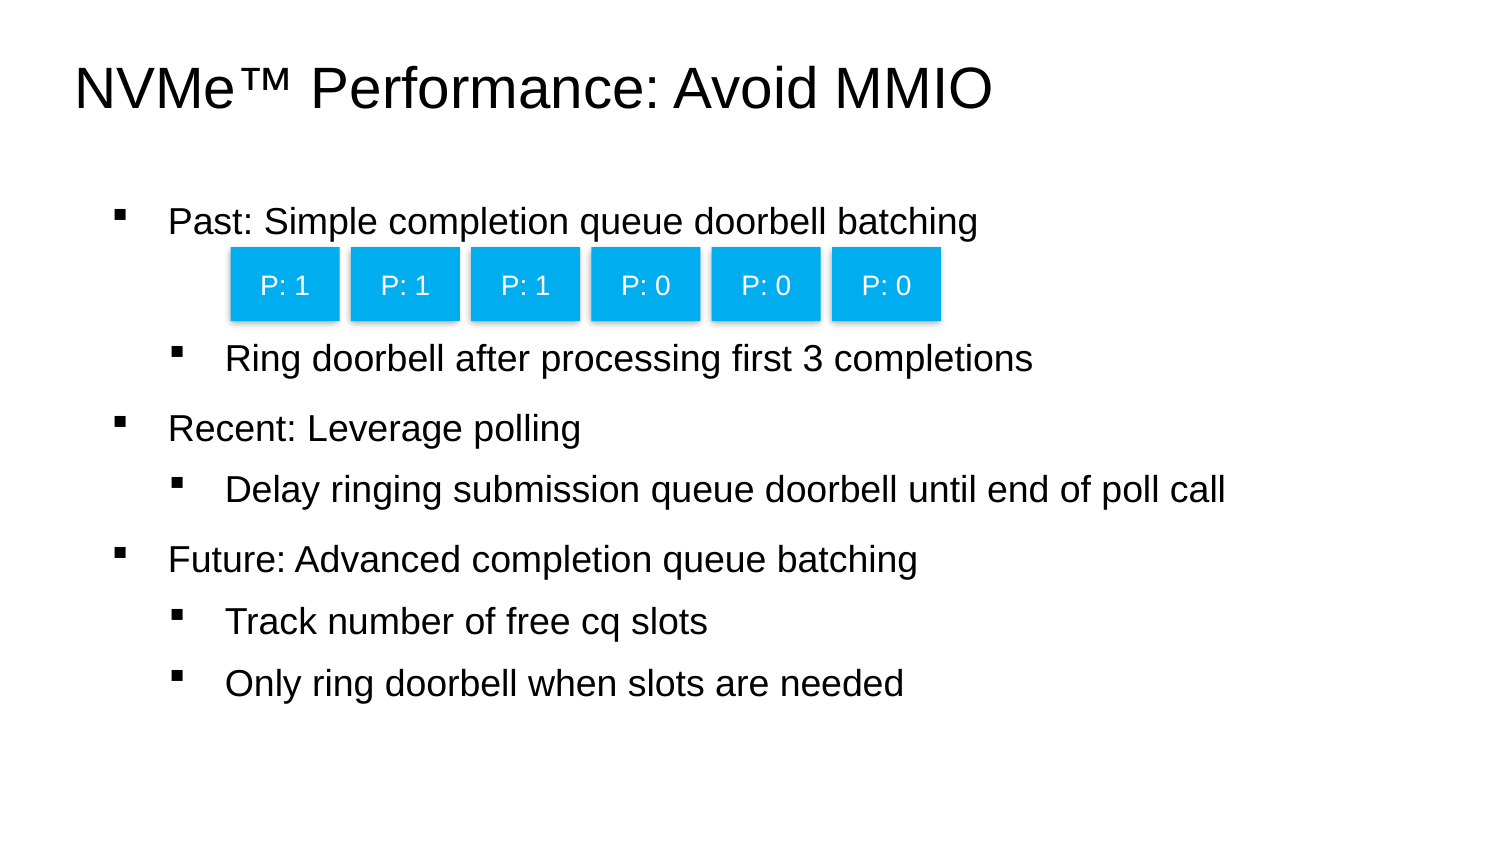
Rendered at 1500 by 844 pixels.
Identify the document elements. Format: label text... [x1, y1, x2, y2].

list Past: Simple completion queue doorbell batching Ring doorbell after processing first 3 completions Recent: Leverage polling Delay ringing submission queue doorbell until end of poll call Future: Advanced completion queue batching Track number of free cq slots Only ring doorbell when slots are needed [74, 197, 1425, 760]
title NVMe™ Performance: Avoid MMIO [74, 50, 1425, 194]
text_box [230, 246, 942, 322]
